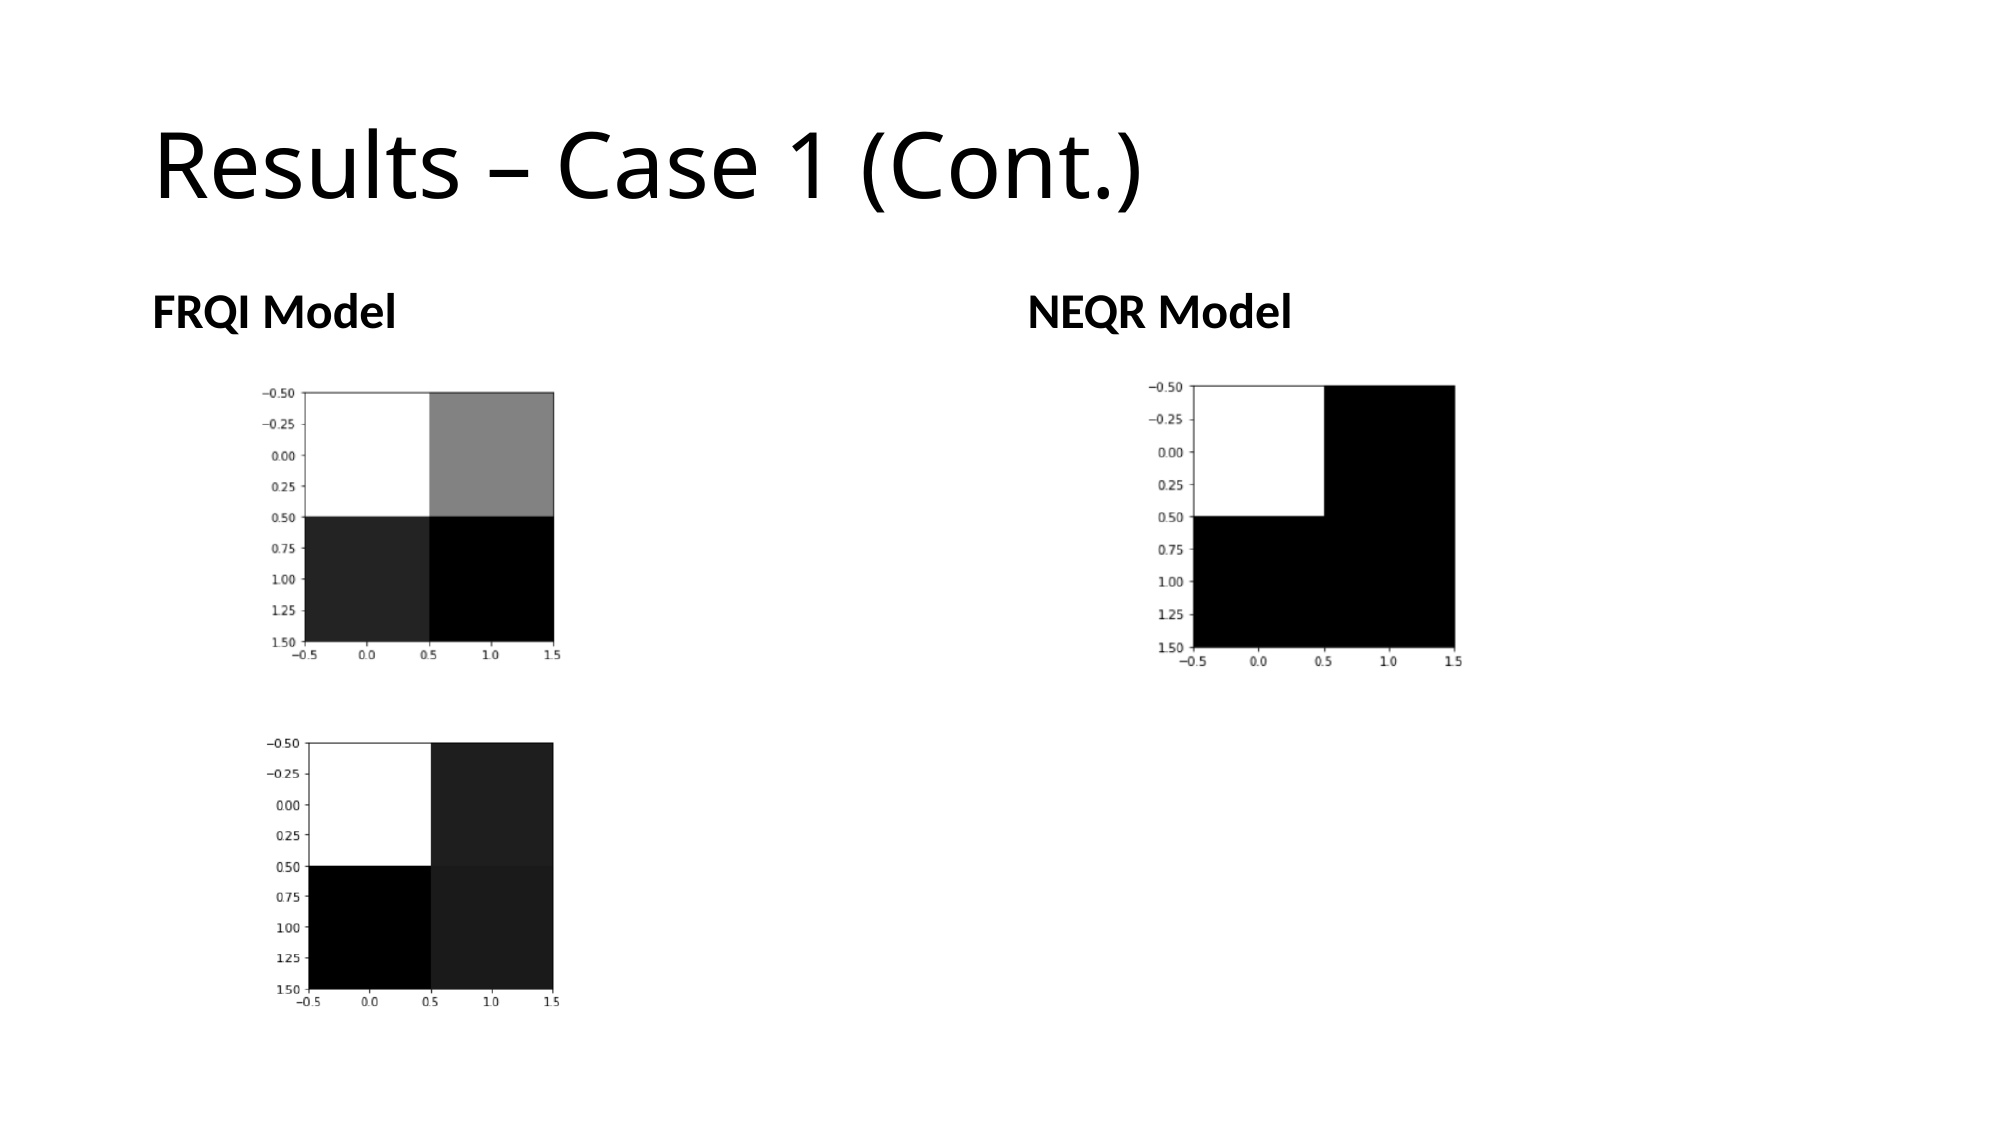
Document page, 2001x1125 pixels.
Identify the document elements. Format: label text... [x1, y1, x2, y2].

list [251, 377, 590, 676]
title Results – Case 1 (Cont.) [137, 59, 1863, 278]
list NEQR Model [1012, 275, 1863, 347]
picture [251, 729, 590, 1022]
list FRQI Model [137, 275, 984, 347]
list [1140, 374, 1480, 678]
